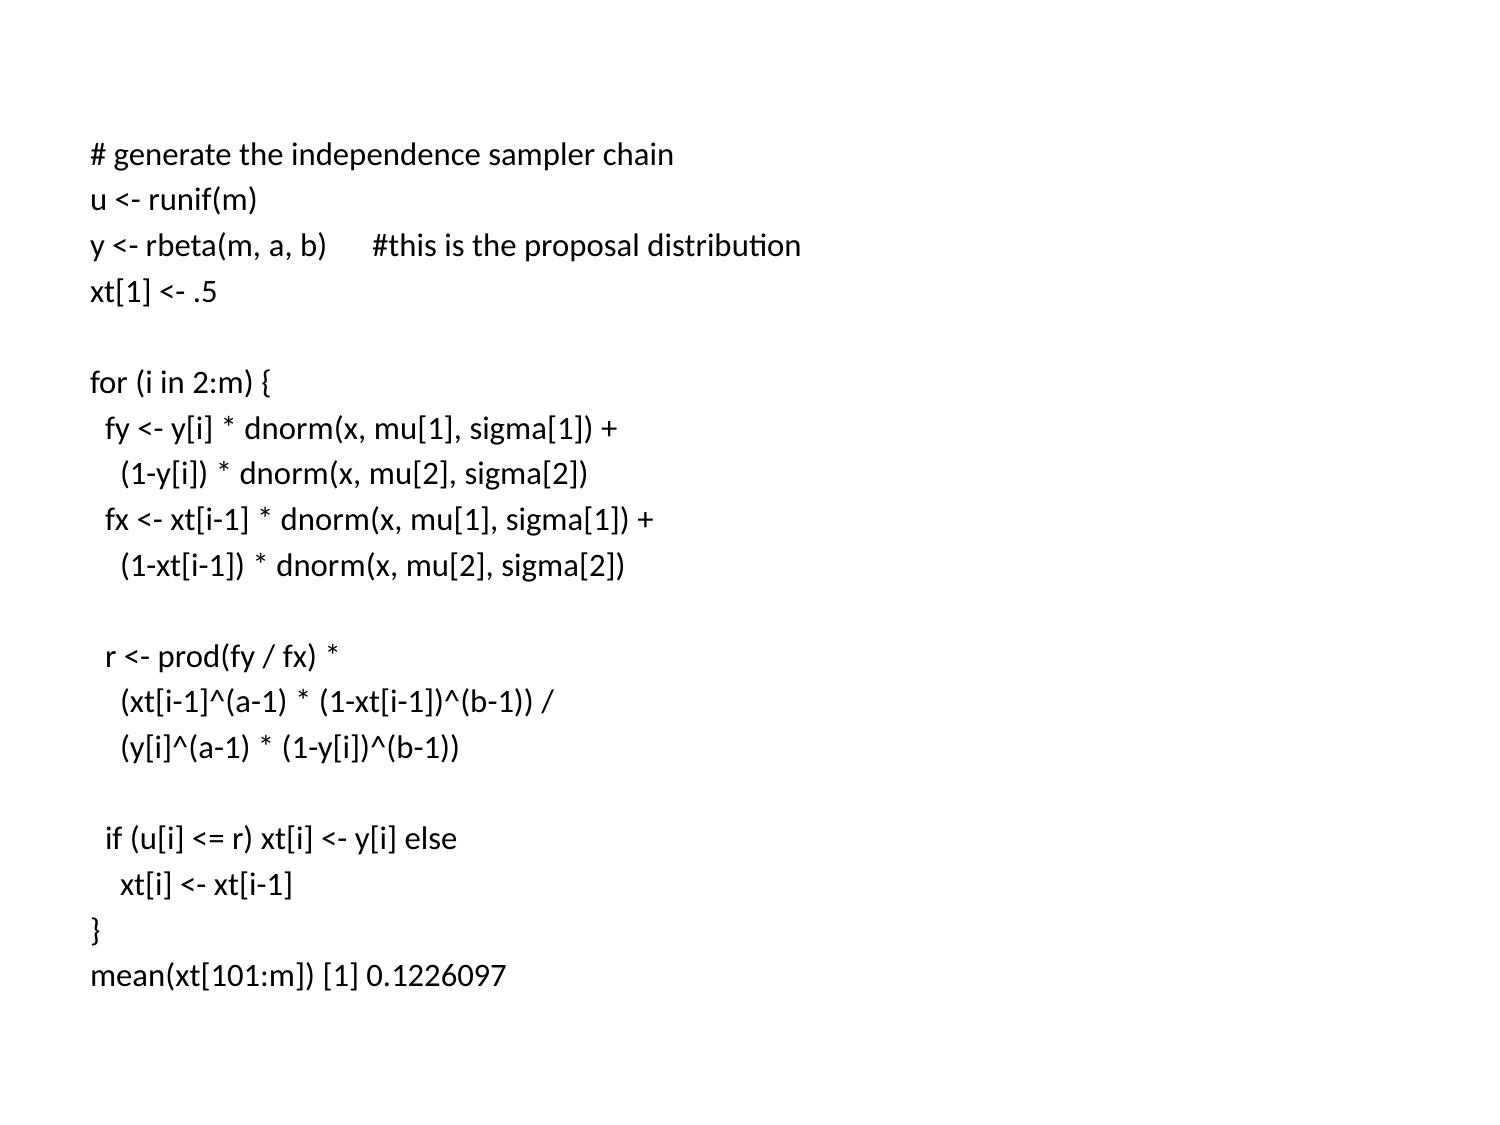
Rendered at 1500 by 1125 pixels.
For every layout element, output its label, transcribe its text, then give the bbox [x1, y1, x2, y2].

list # generate the independence sampler chain u <- runif(m) y <- rbeta(m, a, b) #this is the proposal distribution xt[1] <- .5 for (i in 2:m) { fy <- y[i] * dnorm(x, mu[1], sigma[1]) + (1-y[i]) * dnorm(x, mu[2], sigma[2]) fx <- xt[i-1] * dnorm(x, mu[1], sigma[1]) + (1-xt[i-1]) * dnorm(x, mu[2], sigma[2]) r <- prod(fy / fx) * (xt[i-1]^(a-1) * (1-xt[i-1])^(b-1)) / (y[i]^(a-1) * (1-y[i])^(b-1)) if (u[i] <= r) xt[i] <- y[i] else xt[i] <- xt[i-1] } mean(xt[101:m]) [1] 0.1226097 [75, 125, 1425, 1005]
